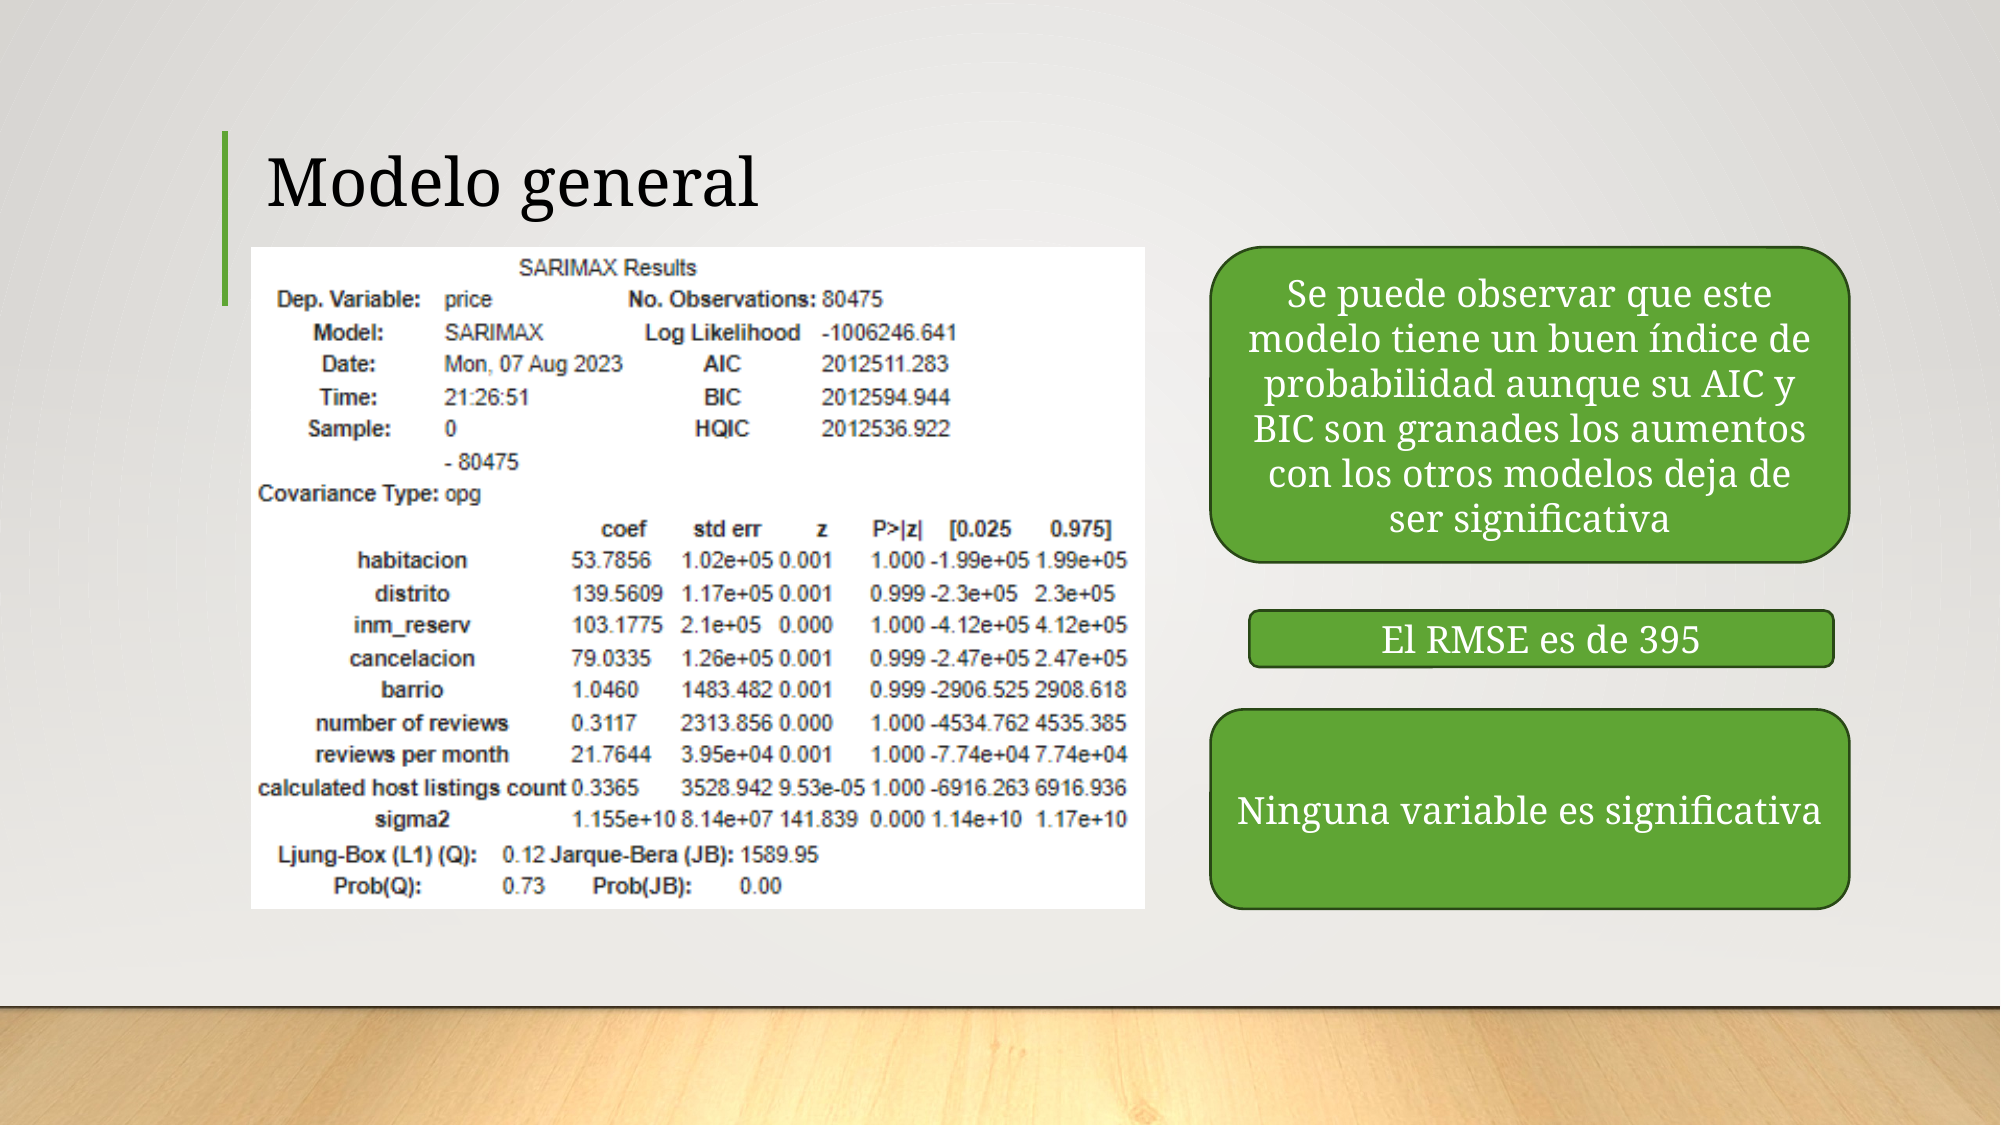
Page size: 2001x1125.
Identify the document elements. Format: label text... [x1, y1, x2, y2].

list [251, 246, 1146, 909]
text_box Se puede observar que este modelo tiene un buen índice de probabilidad aunque su AIC y BIC son granades los aumentos con los otros modelos deja de ser significativa [1209, 245, 1851, 564]
text_box El RMSE es de 395 [1248, 609, 1835, 669]
title Modelo general [251, 131, 1814, 229]
picture [0, 1006, 2000, 1125]
text_box Ninguna variable es significativa [1209, 708, 1851, 911]
